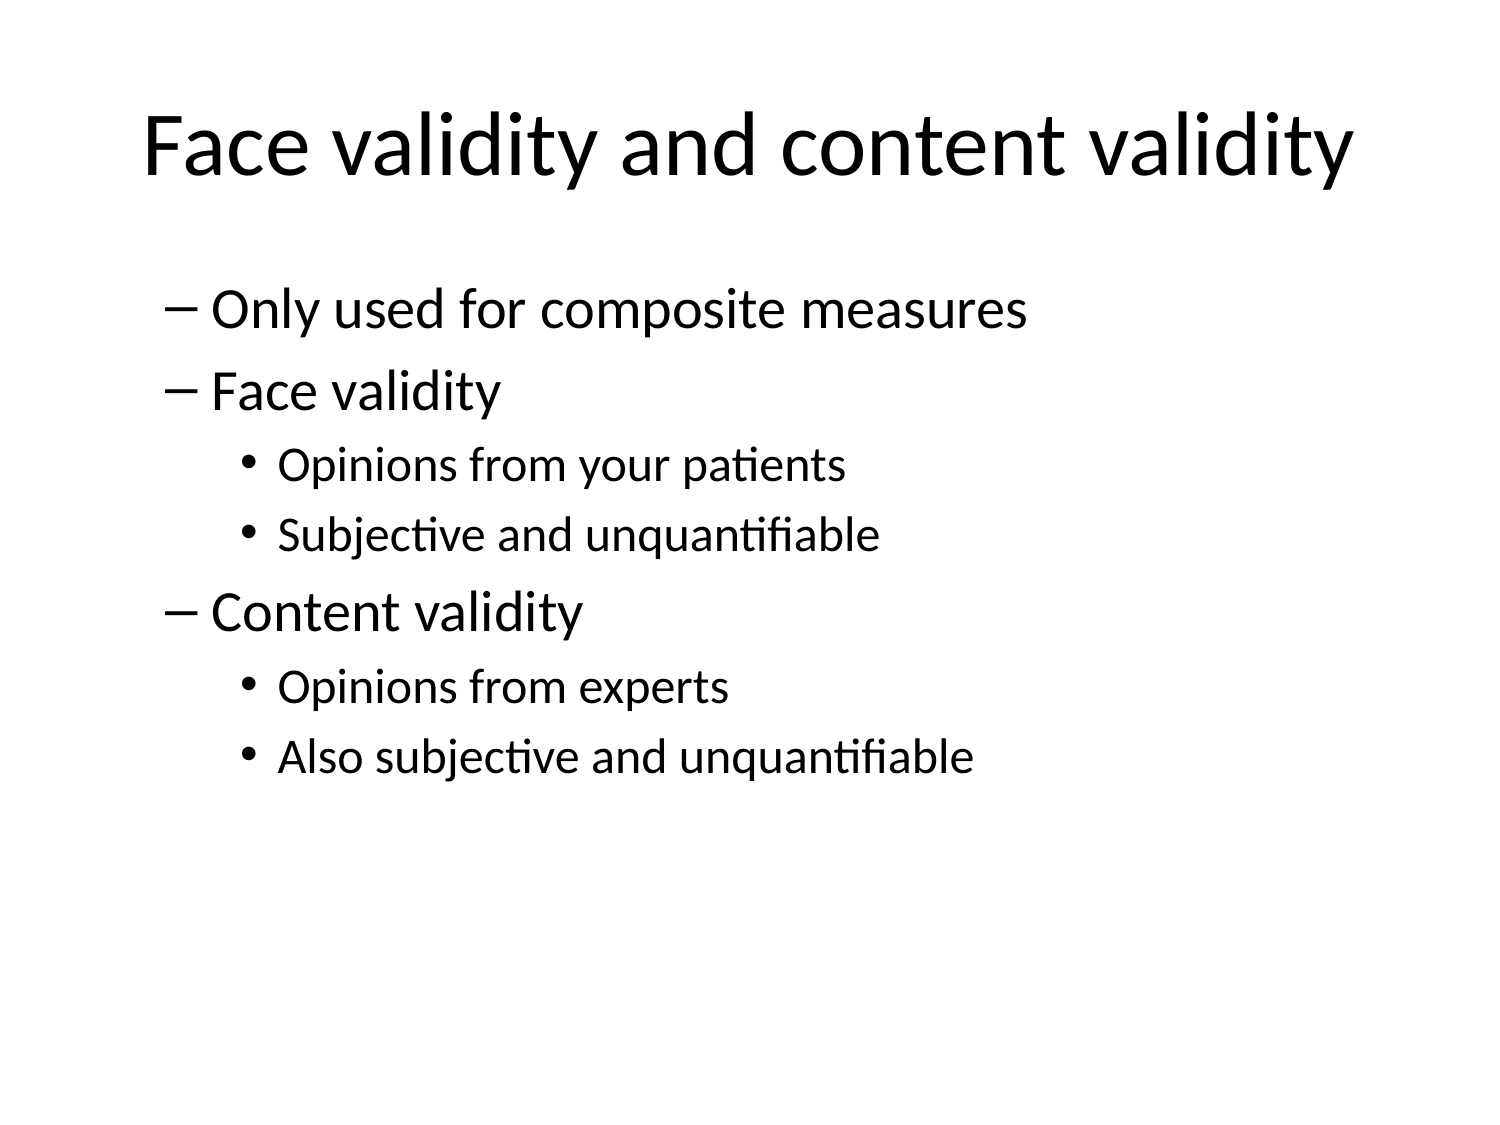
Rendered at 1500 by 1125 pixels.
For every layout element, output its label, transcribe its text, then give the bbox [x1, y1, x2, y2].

list Only used for composite measures Face validity Opinions from your patients Subjective and unquantifiable Content validity Opinions from experts Also subjective and unquantifiable [75, 262, 1425, 1005]
title Face validity and content validity [75, 45, 1425, 233]
